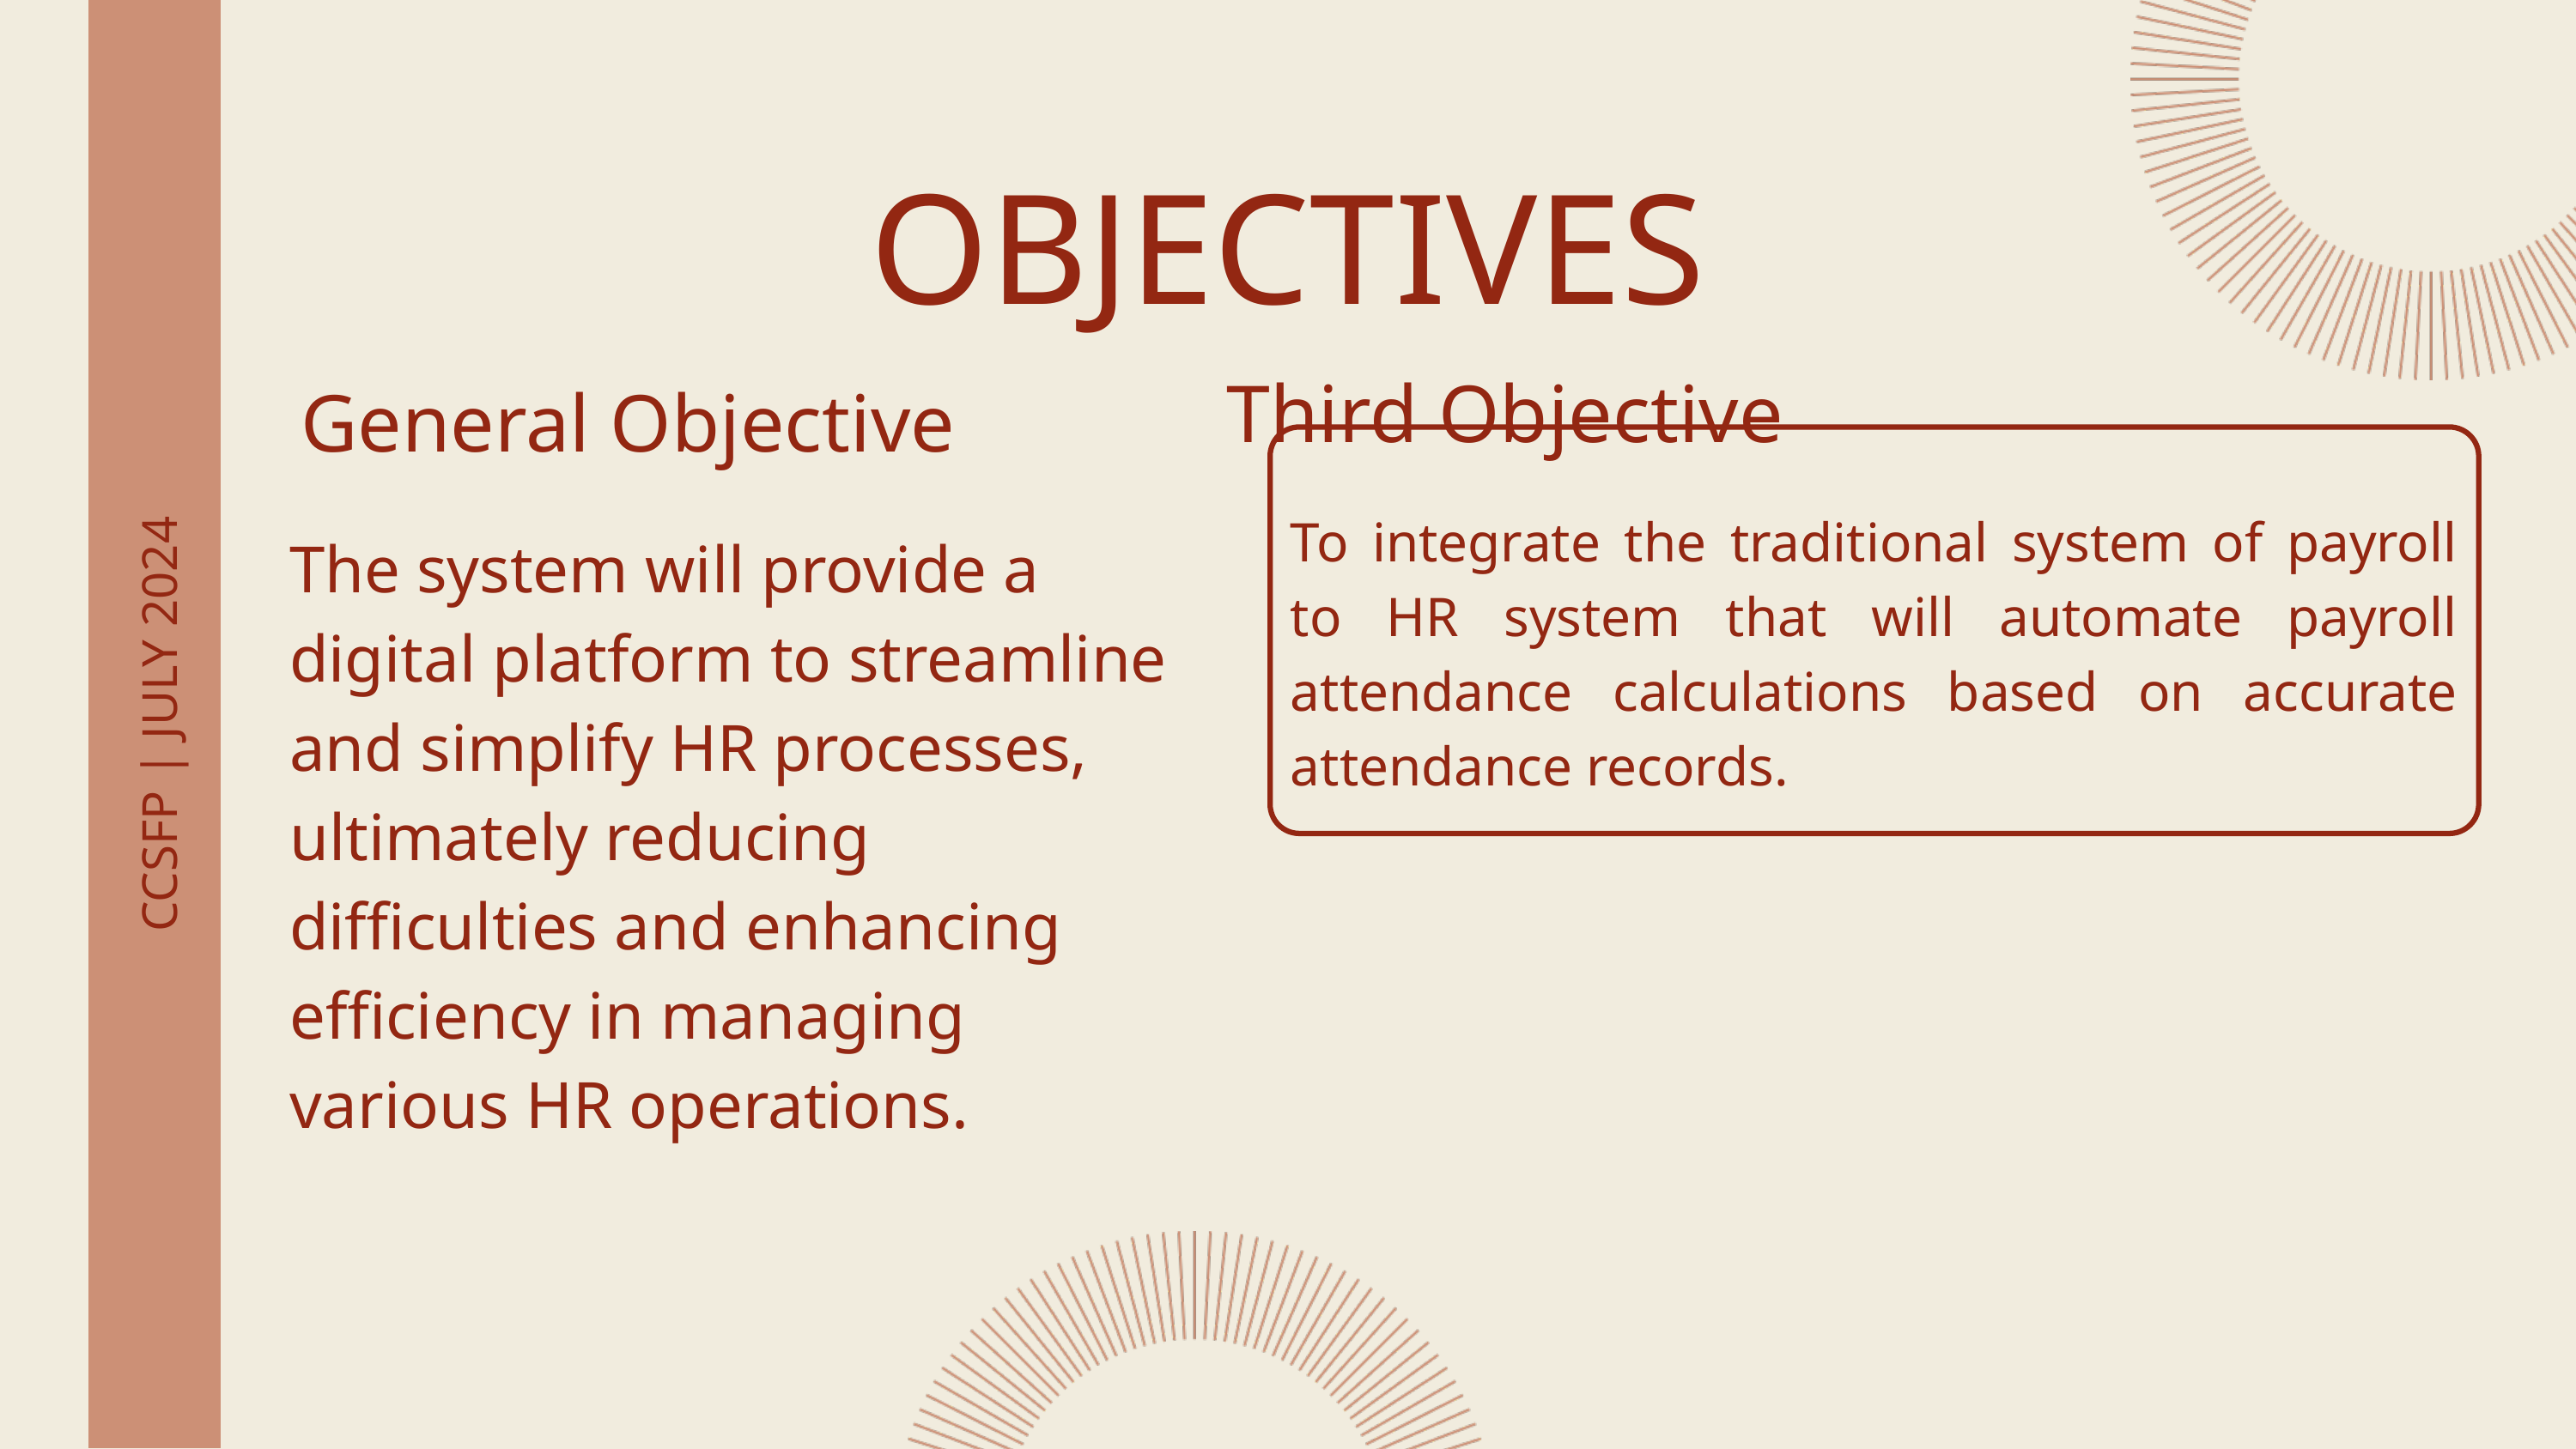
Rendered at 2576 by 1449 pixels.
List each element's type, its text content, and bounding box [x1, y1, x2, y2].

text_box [88, 0, 221, 1449]
text_box OBJECTIVES [551, 122, 2025, 336]
text_box The system will provide a digital platform to streamline and simplify HR processes, ultimately reducing difficulties and enhancing efficiency in managing various HR operations. [289, 516, 1195, 1142]
text_box [2130, 0, 2576, 380]
text_box Third Objective [1226, 348, 1927, 458]
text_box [1269, 427, 2479, 834]
text_box General Objective [301, 357, 1184, 469]
text_box [894, 1231, 1497, 1449]
